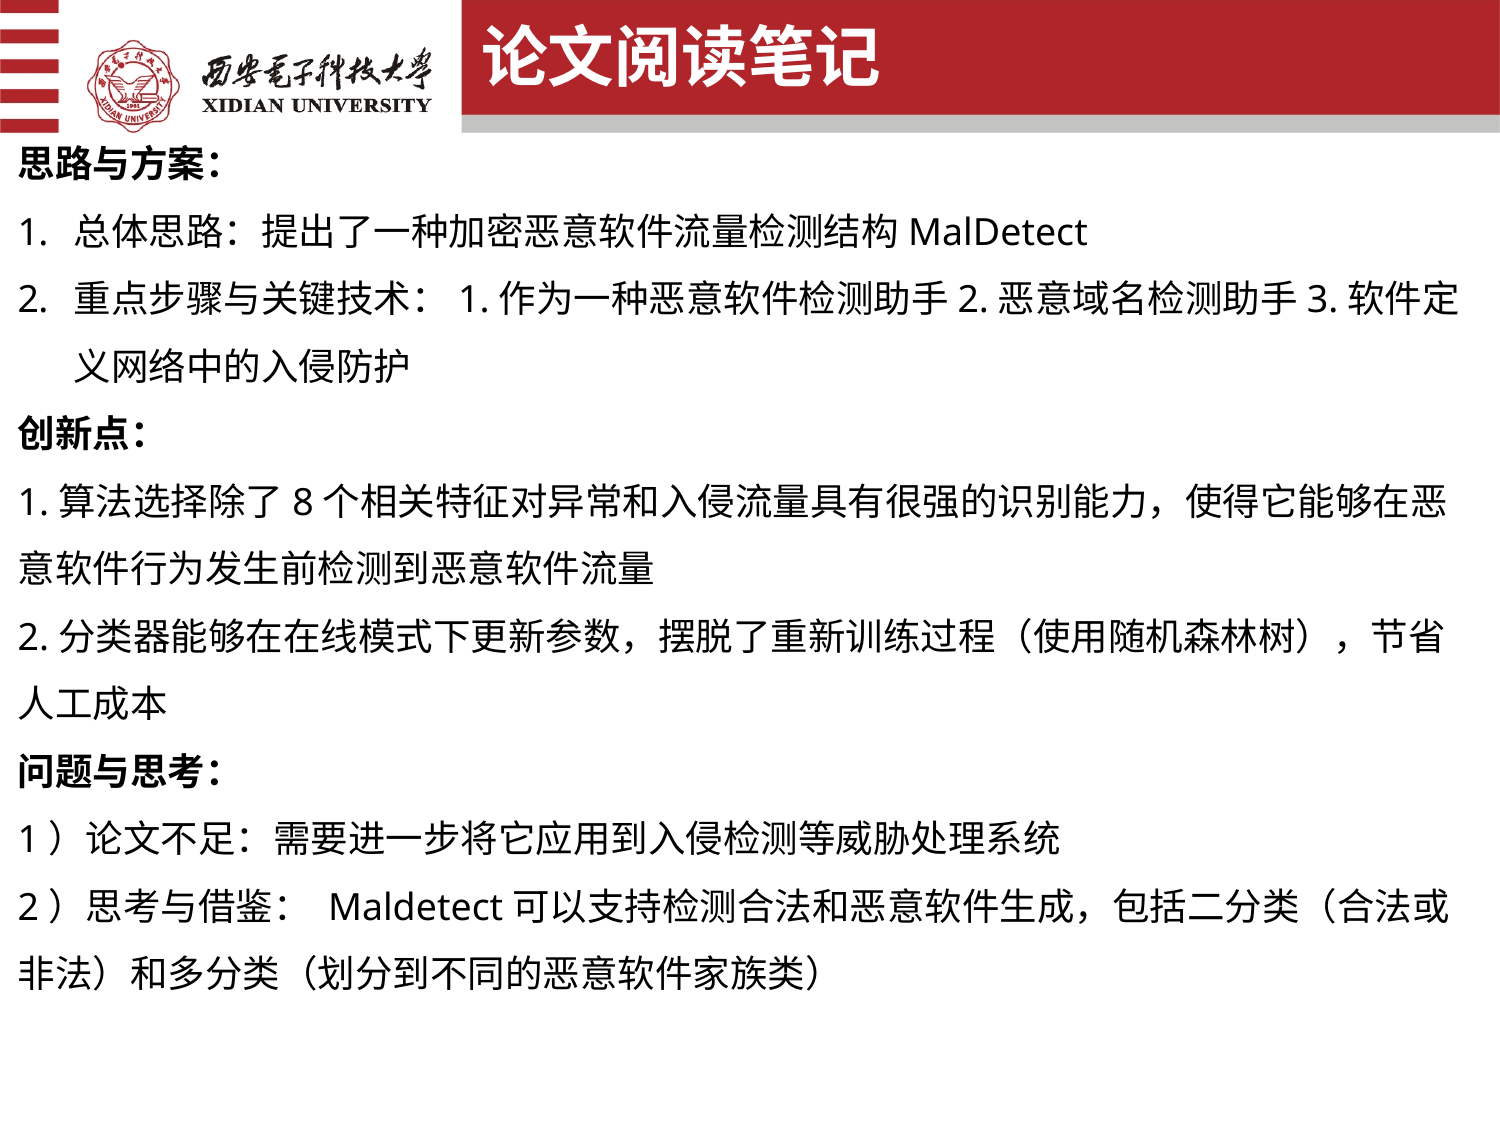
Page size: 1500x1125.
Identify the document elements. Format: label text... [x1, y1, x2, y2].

text_box 论文阅读笔记 [466, 7, 1105, 102]
picture [0, 0, 1500, 1125]
text_box 思路与方案： 总体思路：提出了一种加密恶意软件流量检测结构MalDetect 重点步骤与关键技术：1.作为一种恶意软件检测助手2.恶意域名检测助手3.软件定义网络中的入侵防护 创新点： 1.算法选择除了8个相关特征对异常和入侵流量具有很强的识别能力，使得它能够在恶意软件行为发生前检测到恶意软件流量 2.分类器能够在在线模式下更新参数，摆脱了重新训练过程（使用随机森林树），节省人工成本 问题与思考： 1）论文不足：需要进一步将它应用到入侵检测等威胁处理系统 2）思考与借鉴： Maldetect可以支持检测合法和恶意软件生成，包括二分类（合法或非法）和多分类（划分到不同的恶意软件家族类） [3, 110, 1497, 1003]
